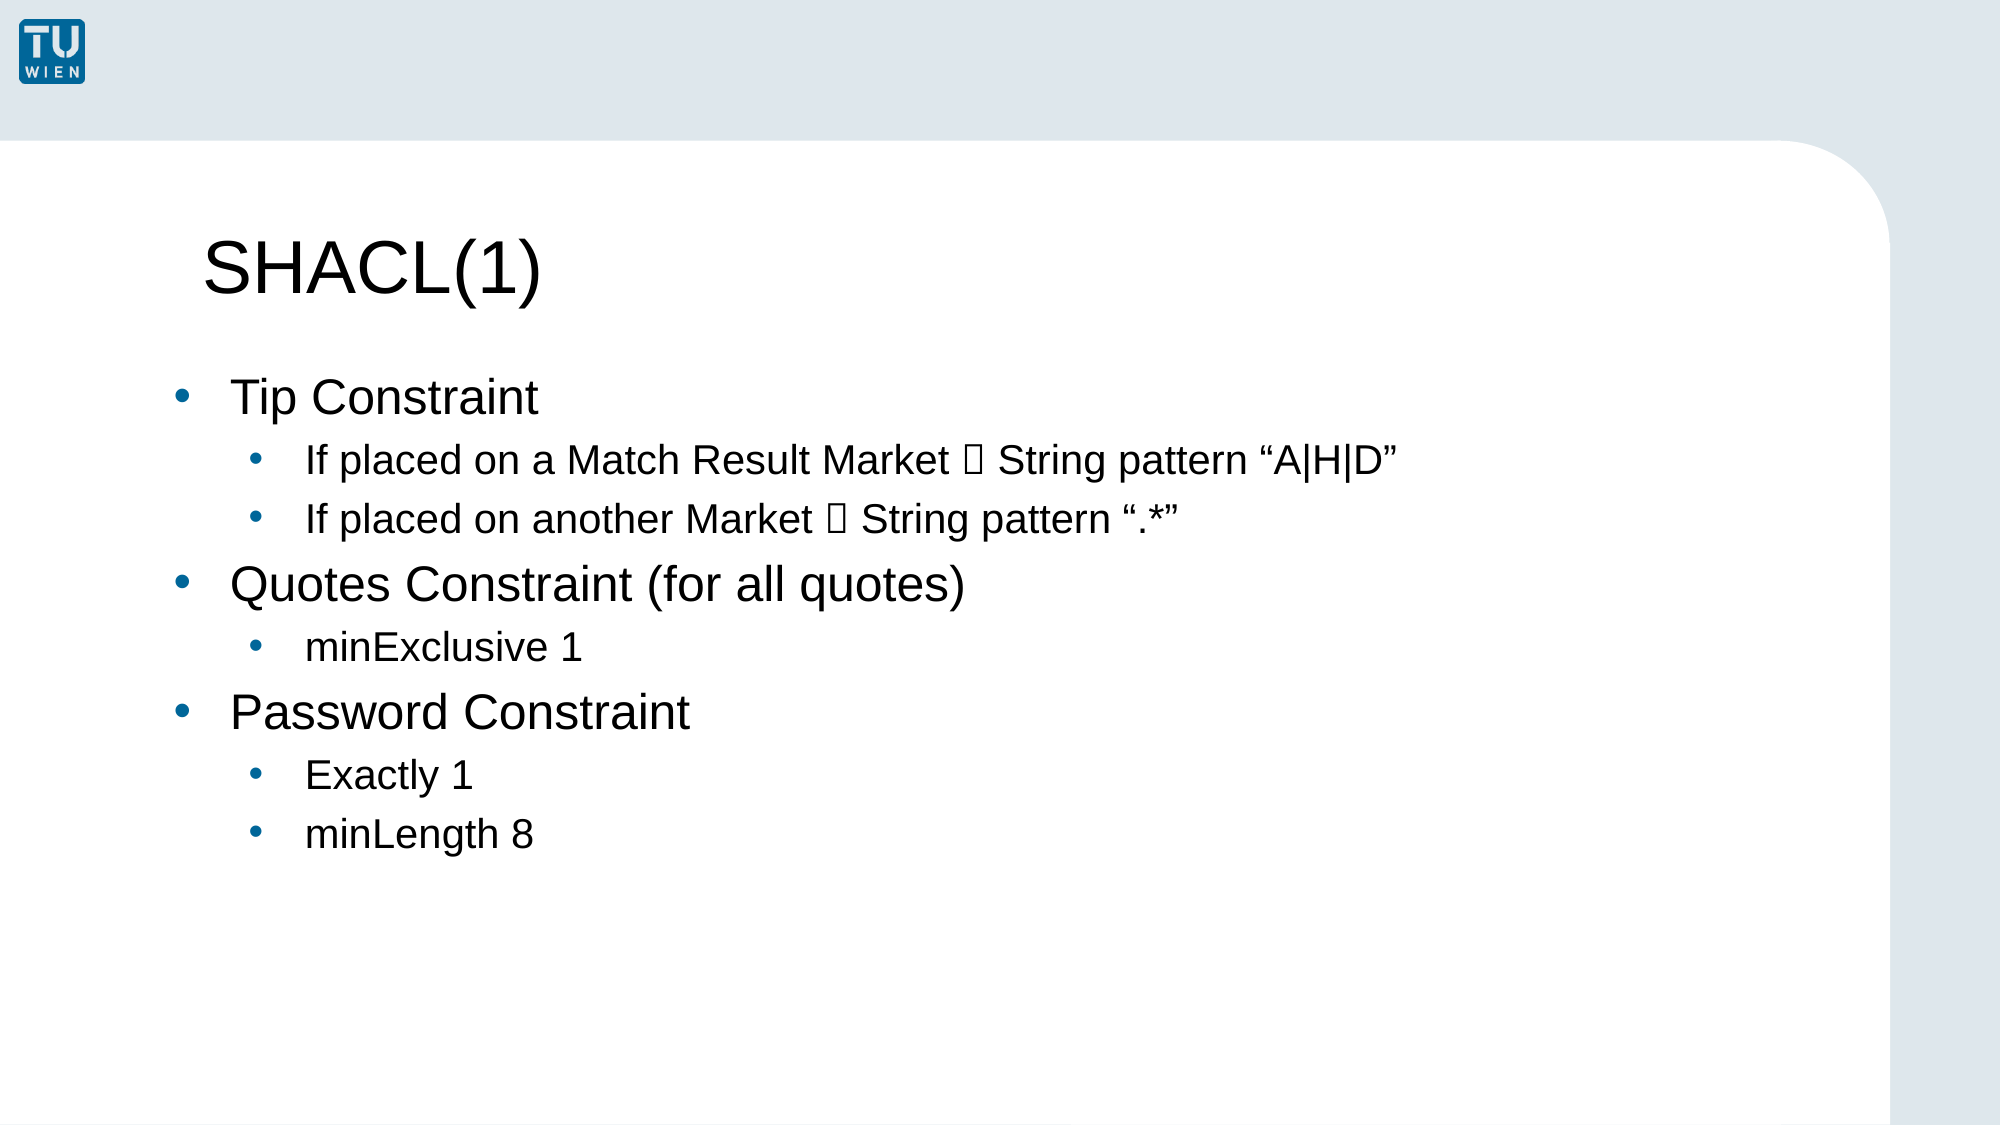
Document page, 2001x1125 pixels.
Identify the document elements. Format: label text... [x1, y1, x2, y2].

text_box SHACL(1) [187, 210, 1813, 357]
picture [56, 67, 62, 77]
picture [34, 35, 40, 57]
picture [67, 26, 78, 57]
text_box Tip Constraint If placed on a Match Result Market  String pattern “A|H|D” If placed on another Market  String pattern “.*” Quotes Constraint (for all quotes) minExclusive 1 Password Constraint Exactly 1 minLength 8 [121, 357, 1813, 1005]
picture [53, 26, 64, 57]
picture [25, 26, 48, 32]
picture [74, 67, 78, 77]
picture [26, 67, 37, 77]
